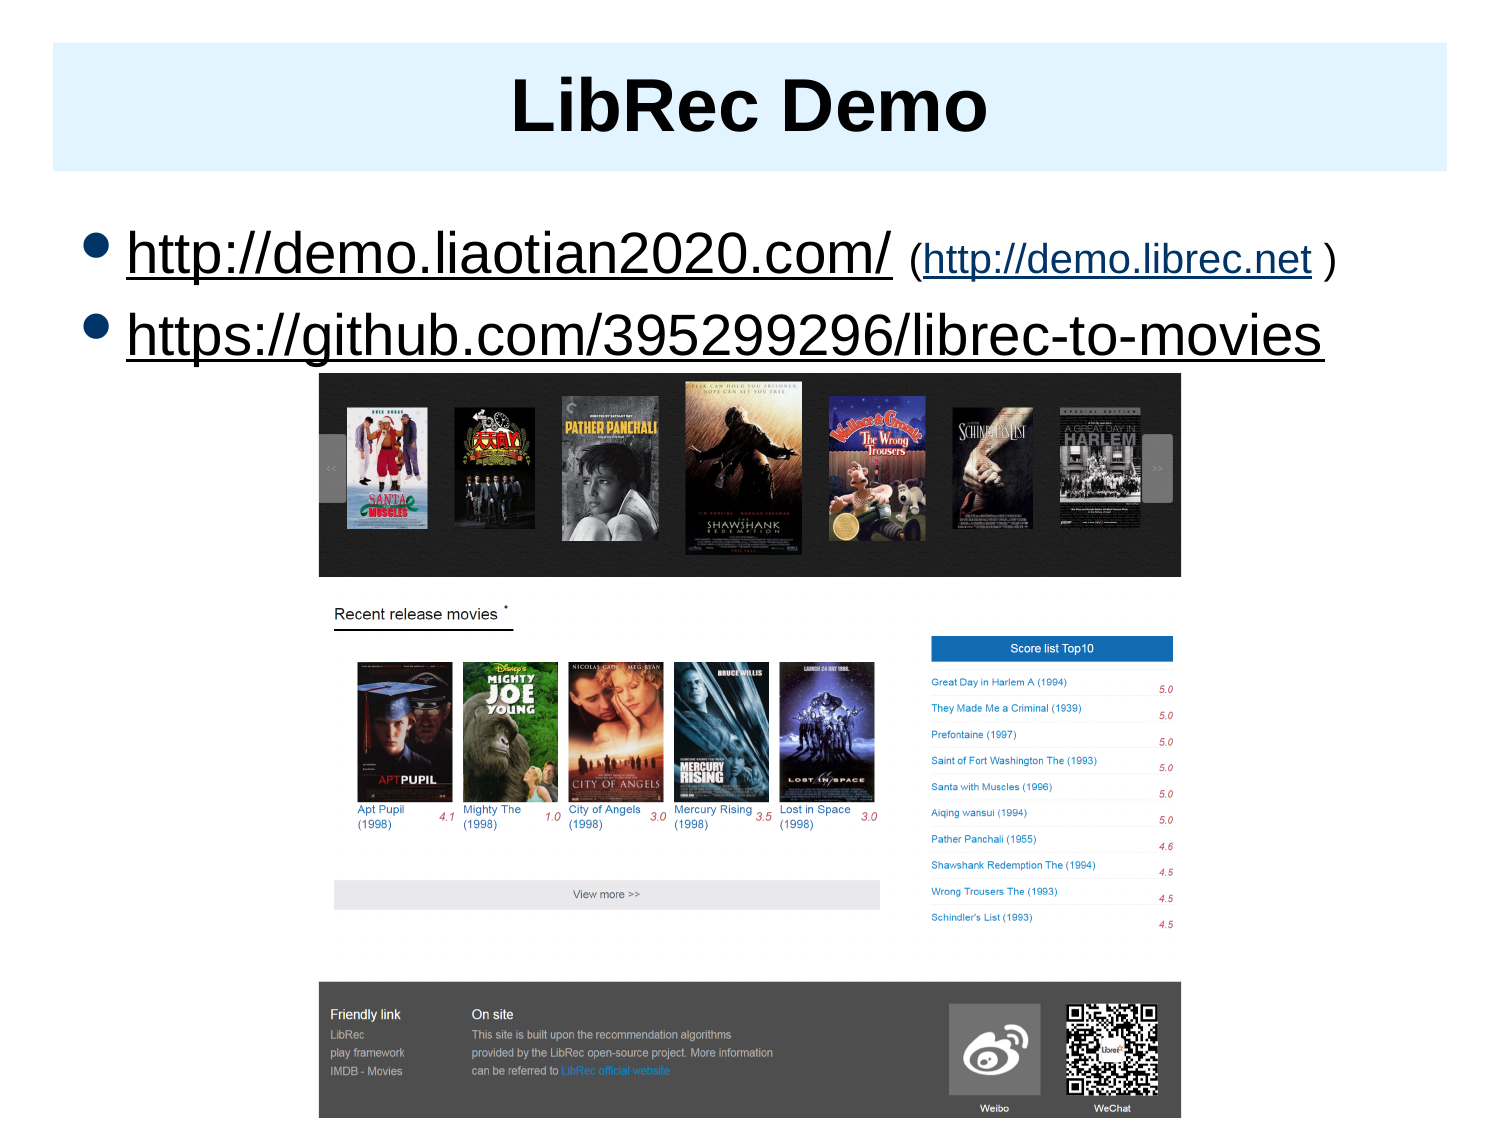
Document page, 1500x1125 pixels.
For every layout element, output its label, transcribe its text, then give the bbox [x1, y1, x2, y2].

title LibRec Demo [53, 42, 1447, 172]
list http://demo.liaotian2020.com/ (http://demo.librec.net ) https://github.com/395299296/librec-to-movies [64, 208, 1436, 1023]
picture [318, 373, 1182, 1118]
